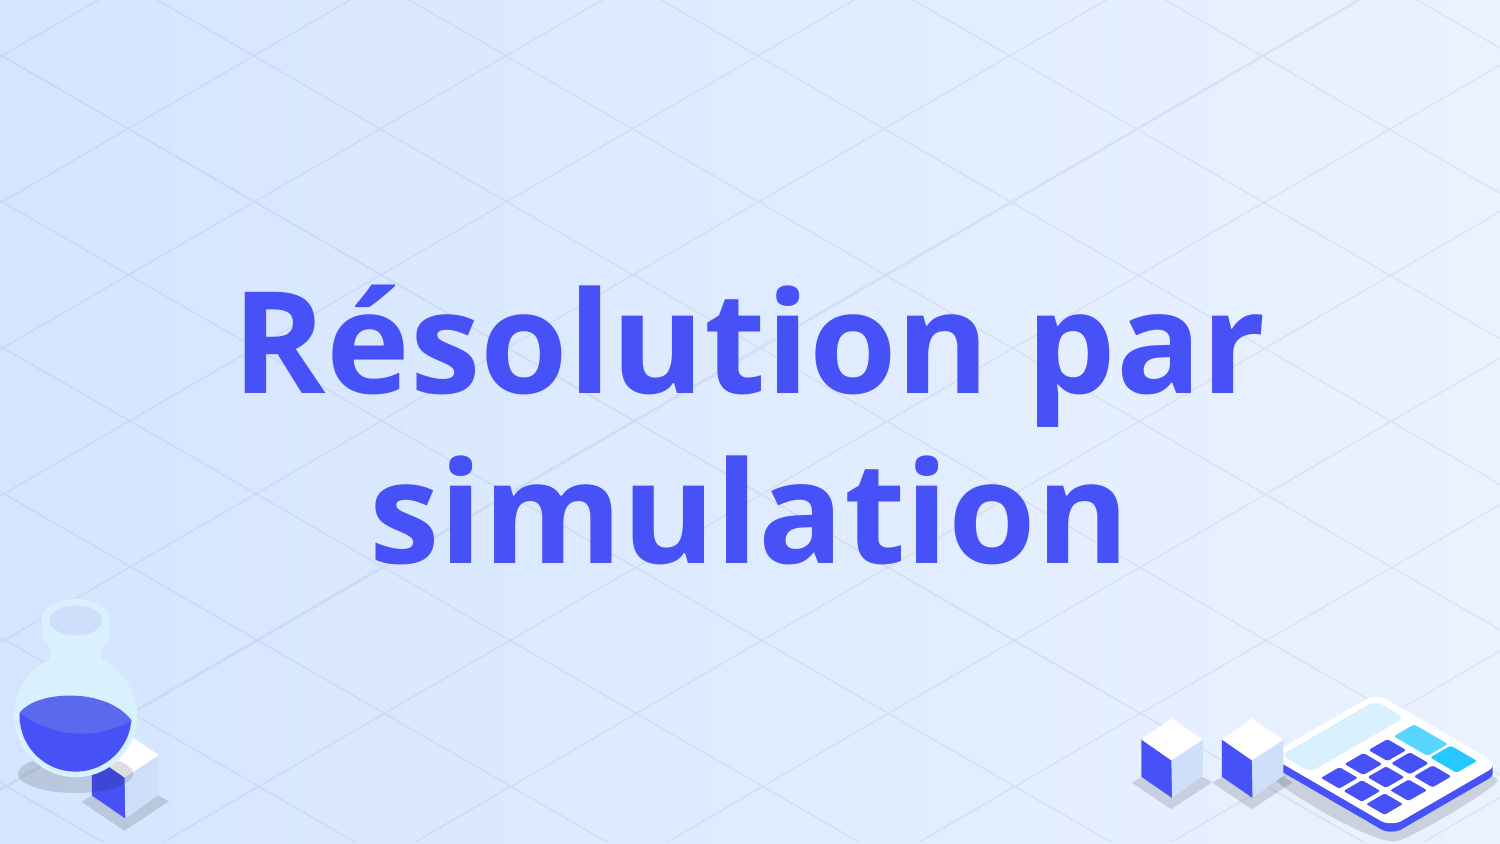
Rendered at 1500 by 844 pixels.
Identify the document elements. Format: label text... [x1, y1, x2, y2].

title Résolution par simulation [99, 259, 1401, 585]
